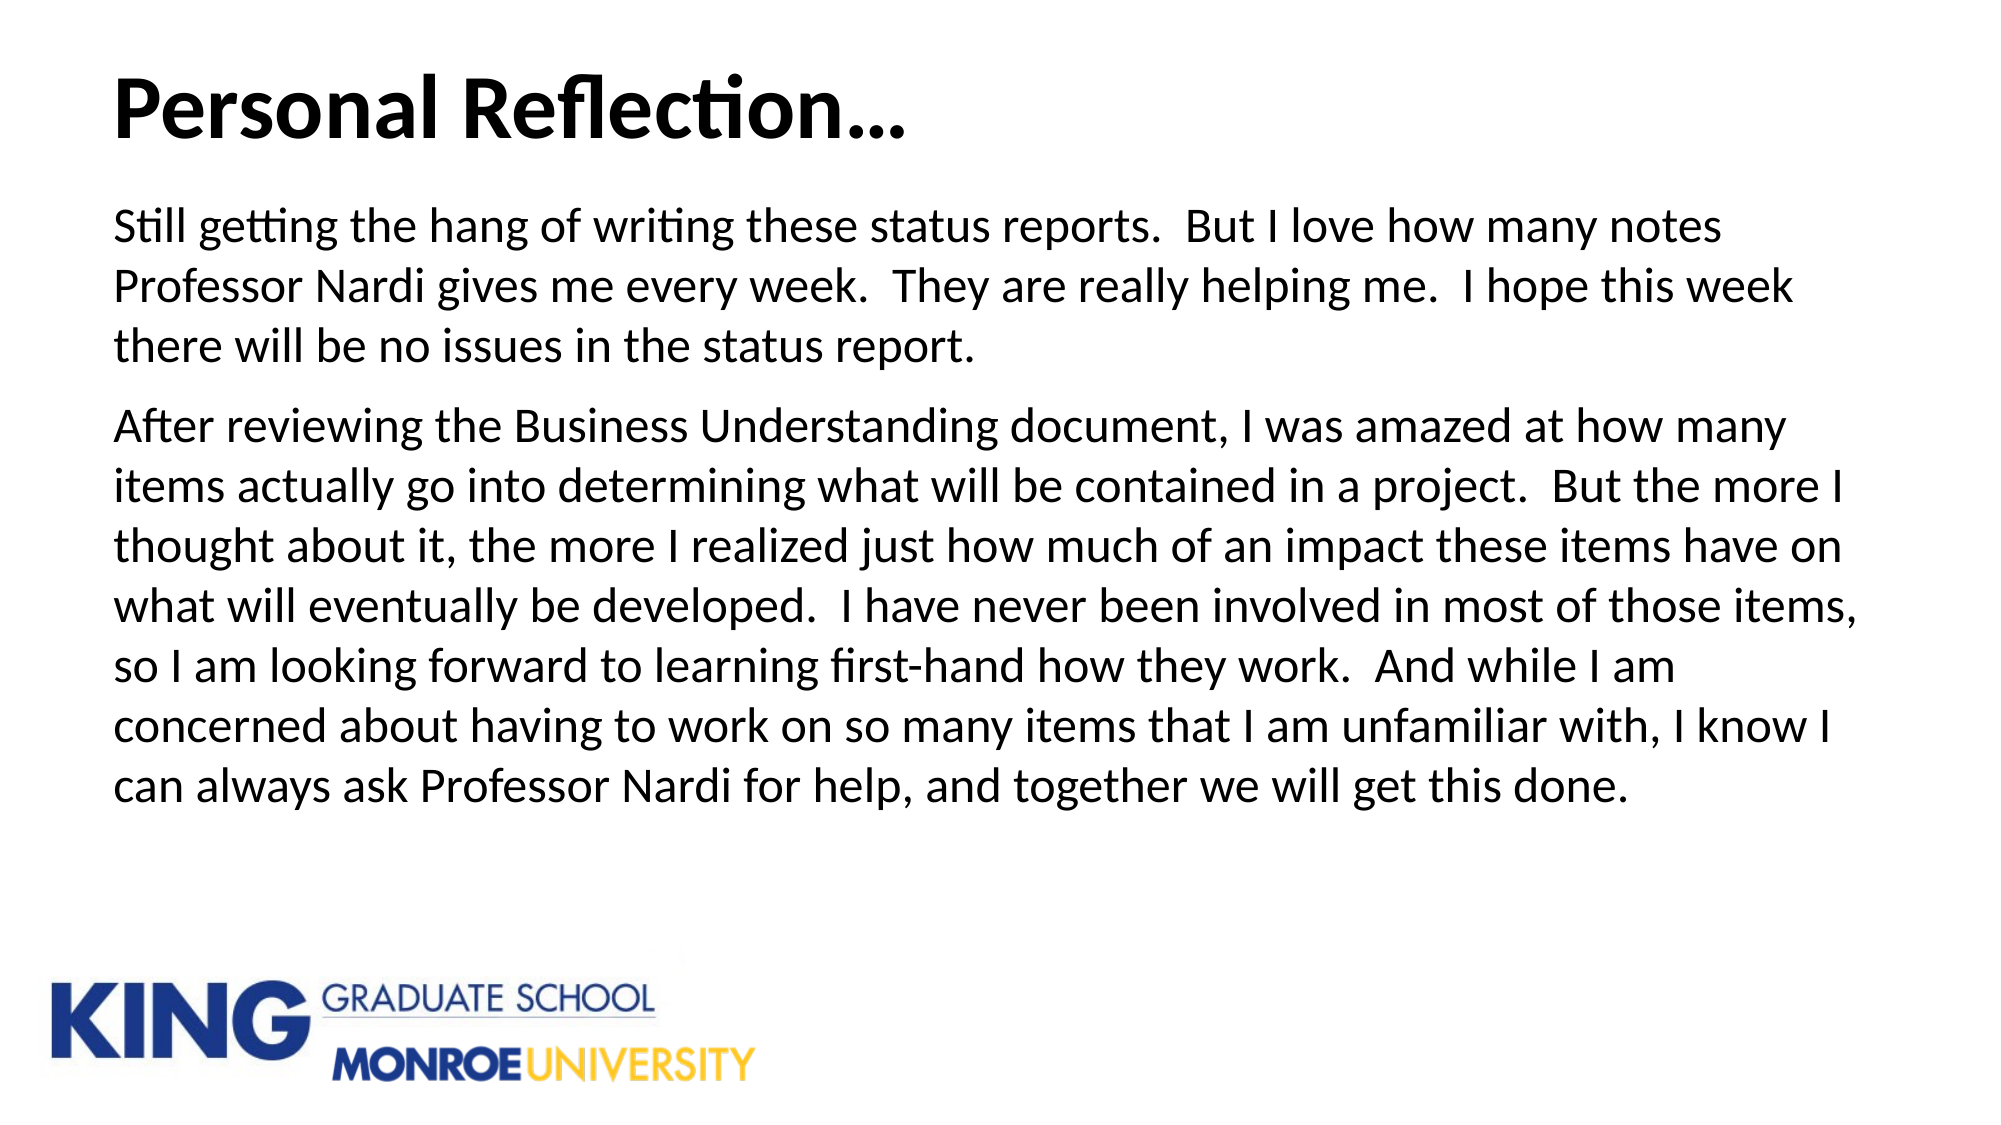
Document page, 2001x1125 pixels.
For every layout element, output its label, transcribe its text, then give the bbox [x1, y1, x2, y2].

title Personal Reflection… [98, 32, 1902, 184]
picture [30, 949, 768, 1095]
list Still getting the hang of writing these status reports. But I love how many notes Professor Nardi gives me every week. They are really helping me. I hope this week there will be no issues in the status report. After reviewing the Business Understanding document, I was amazed at how many items actually go into determining what will be contained in a project. But the more I thought about it, the more I realized just how much of an impact these items have on what will eventually be developed. I have never been involved in most of those items, so I am looking forward to learning first-hand how they work. And while I am concerned about having to work on so many items that I am unfamiliar with, I know I can always ask Professor Nardi for help, and together we will get this done. [98, 184, 1902, 927]
